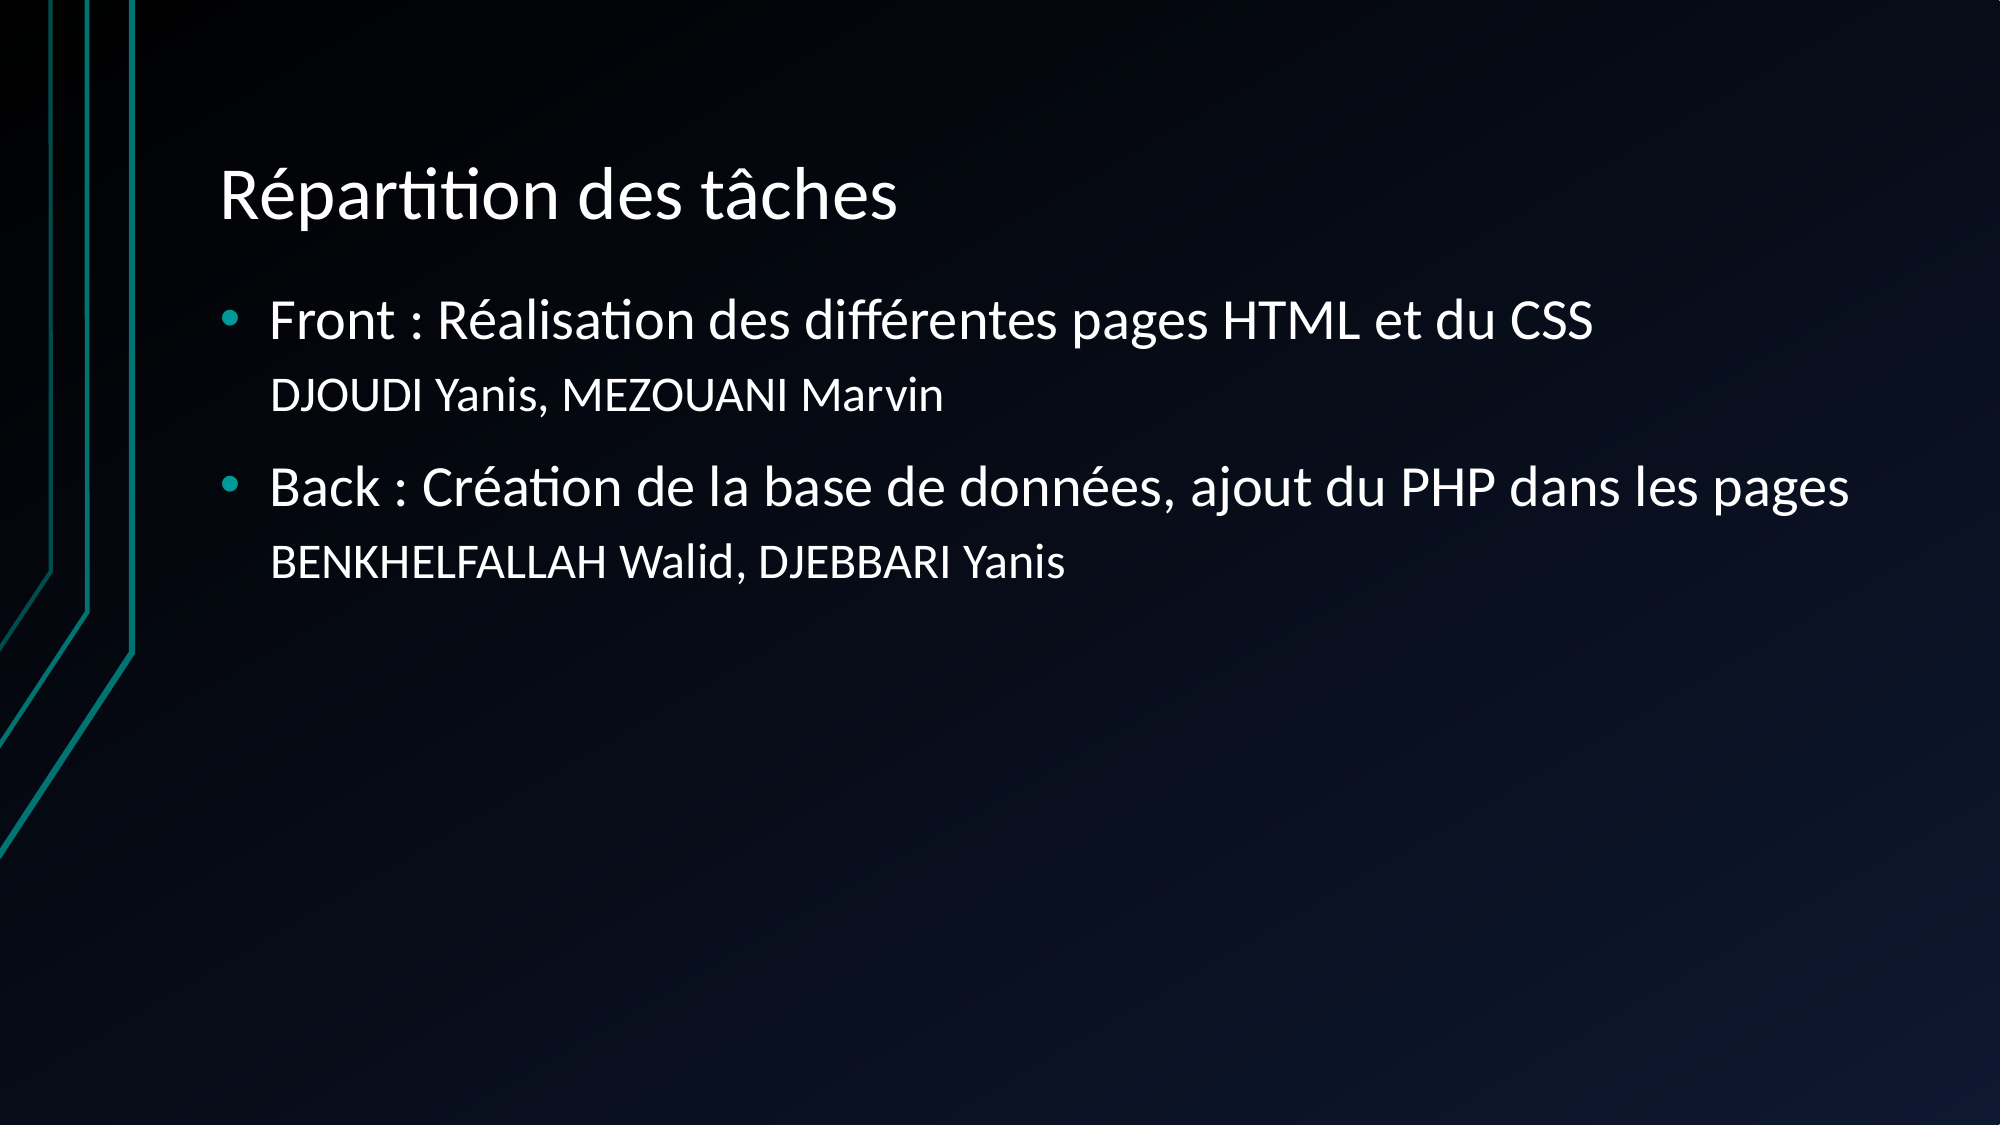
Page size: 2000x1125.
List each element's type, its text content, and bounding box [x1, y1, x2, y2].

title Répartition des tâches [199, 45, 1900, 246]
list Front : Réalisation des différentes pages HTML et du CSS DJOUDI Yanis, MEZOUANI Marvin Back : Création de la base de données, ajout du PHP dans les pages BENKHELFALLAH Walid, DJEBBARI Yanis [199, 279, 1900, 1012]
